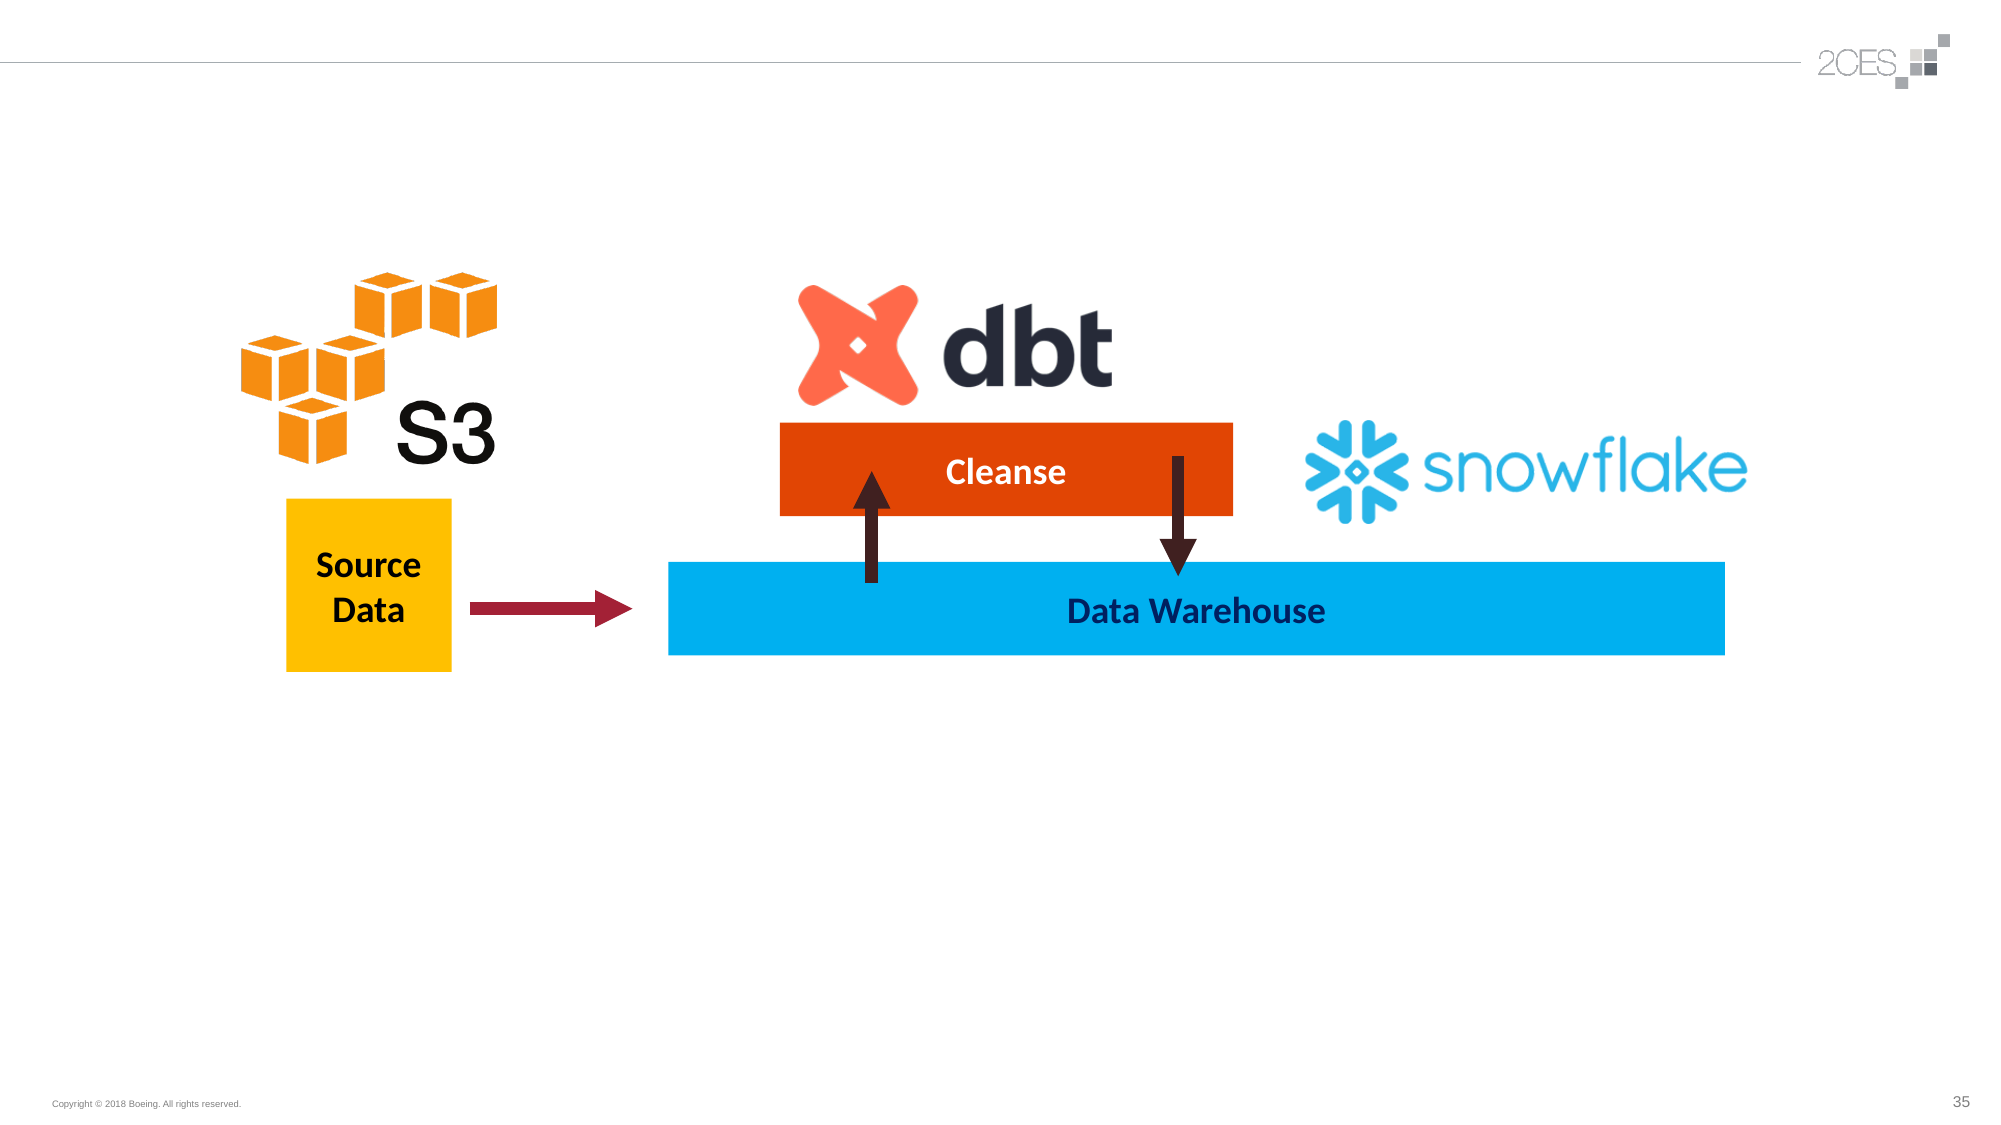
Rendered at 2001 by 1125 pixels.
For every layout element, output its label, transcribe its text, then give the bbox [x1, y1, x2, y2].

text_box Source Data [284, 525, 454, 674]
text_box Cleanse [778, 421, 1235, 518]
text_box Data Warehouse [666, 560, 1727, 657]
picture [798, 285, 1112, 406]
picture [1298, 367, 1755, 575]
picture [220, 219, 518, 517]
picture [1818, 34, 1950, 89]
slide_number 35 [1679, 1071, 1973, 1113]
